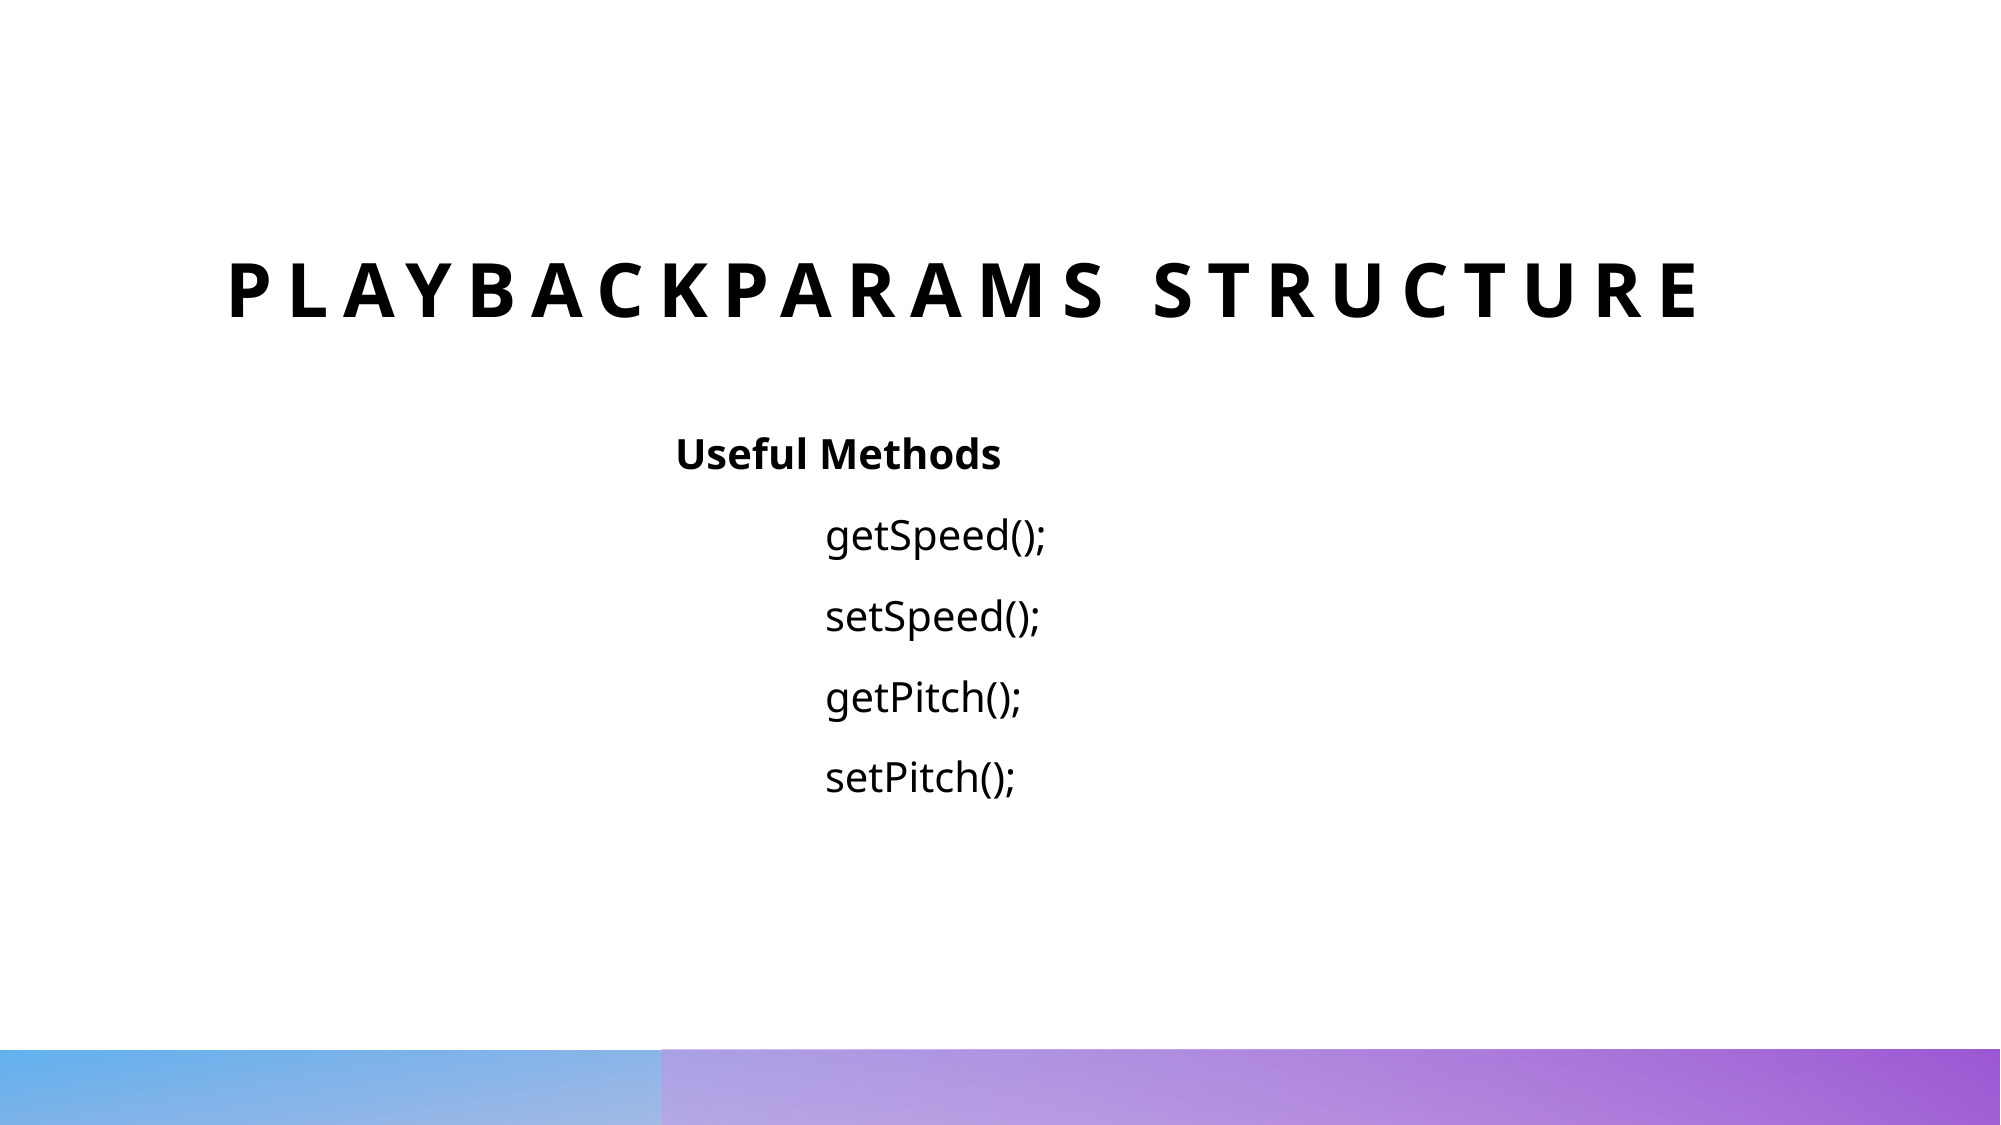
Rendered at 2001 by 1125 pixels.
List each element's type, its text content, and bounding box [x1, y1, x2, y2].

title PlaybackParams Structure [225, 130, 1905, 333]
list Useful Methods getSpeed(); setSpeed(); getPitch(); setPitch(); [225, 346, 1905, 996]
